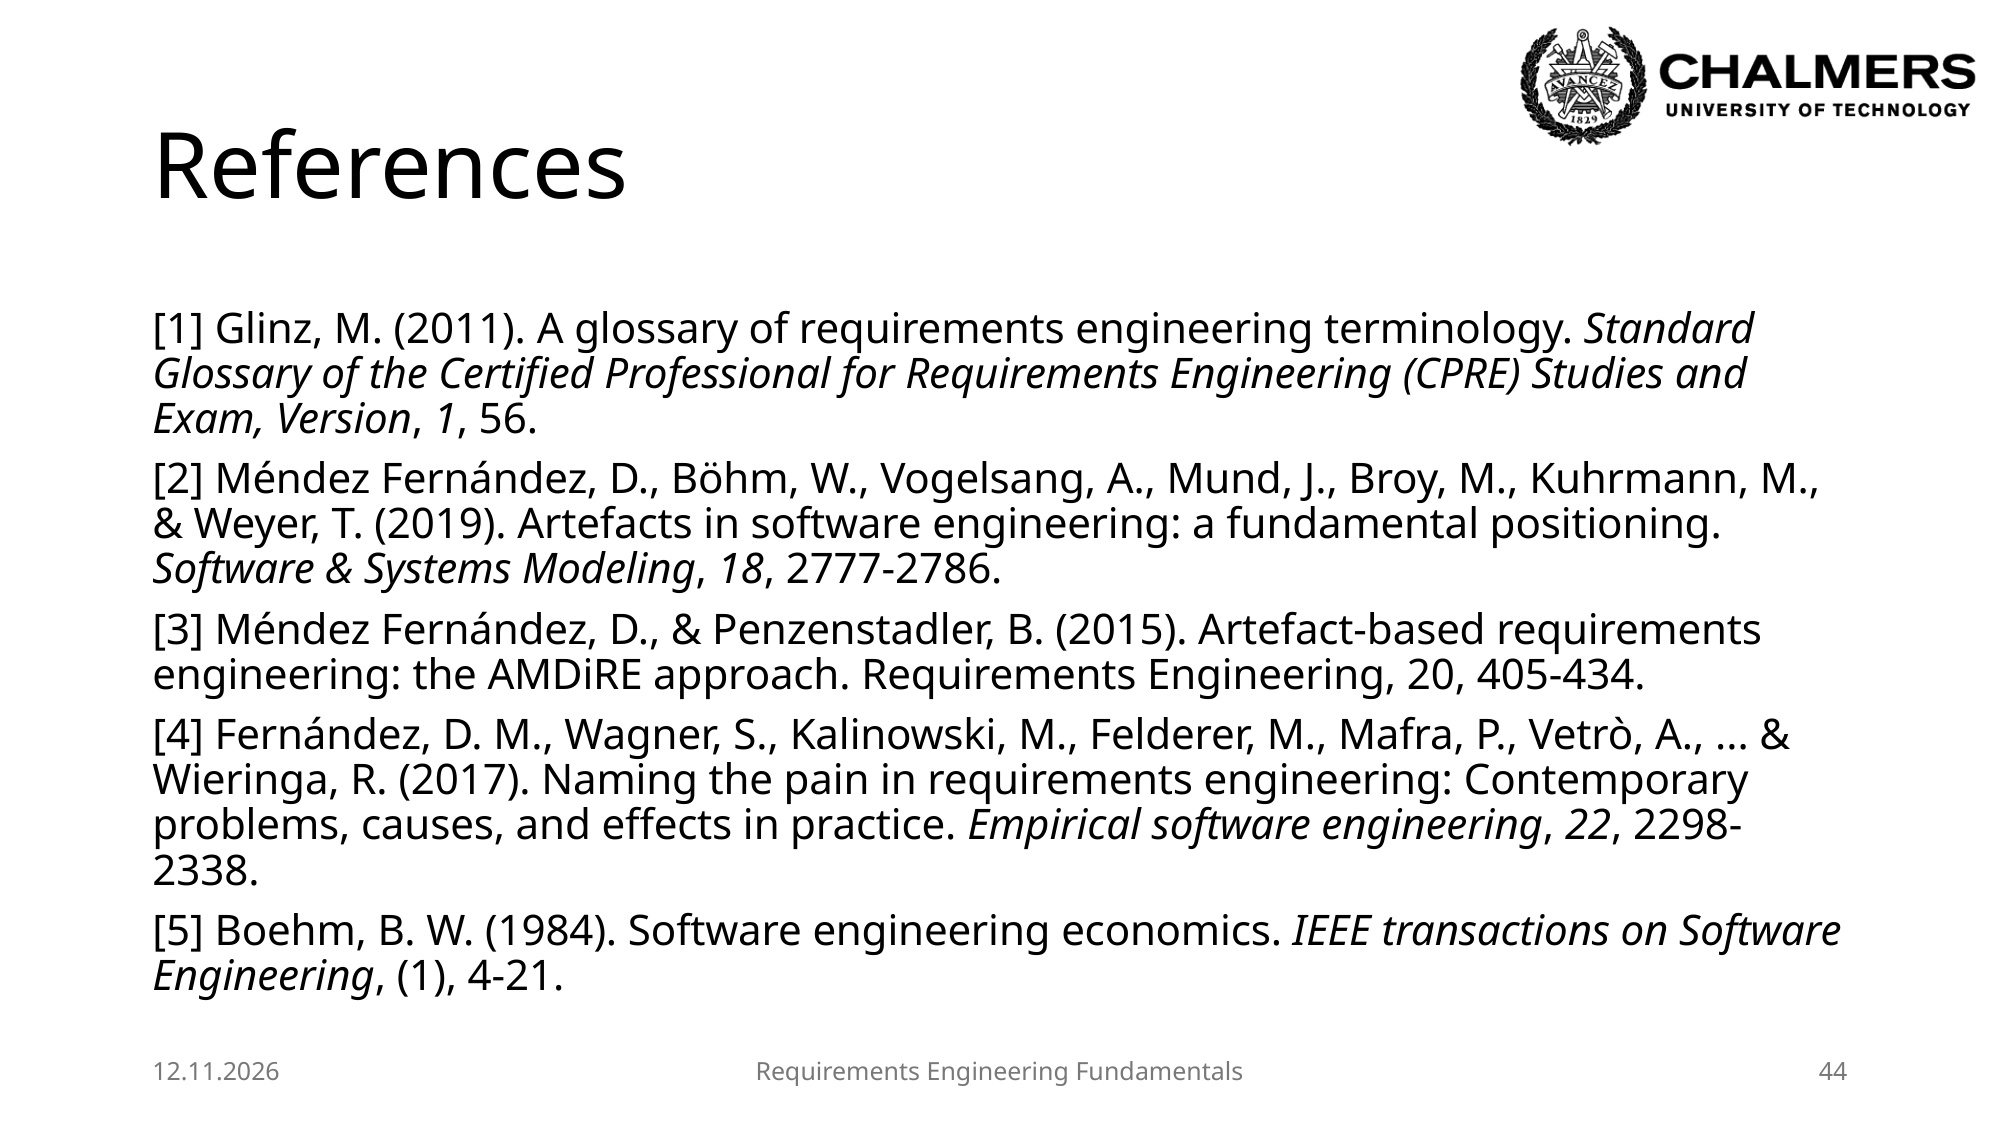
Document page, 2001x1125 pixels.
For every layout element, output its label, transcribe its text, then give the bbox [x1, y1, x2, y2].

picture [1514, 22, 1986, 151]
slide_number 44 [1412, 1042, 1863, 1103]
footer Requirements Engineering Fundamentals [662, 1042, 1338, 1103]
list [1] Glinz, M. (2011). A glossary of requirements engineering terminology. Standard Glossary of the Certified Professional for Requirements Engineering (CPRE) Studies and Exam, Version, 1, 56. [2] Méndez Fernández, D., Böhm, W., Vogelsang, A., Mund, J., Broy, M., Kuhrmann, M., & Weyer, T. (2019). Artefacts in software engineering: a fundamental positioning. Software & Systems Modeling, 18, 2777-2786. [3] Méndez Fernández, D., & Penzenstadler, B. (2015). Artefact-based requirements engineering: the AMDiRE approach. Requirements Engineering, 20, 405-434. [4] Fernández, D. M., Wagner, S., Kalinowski, M., Felderer, M., Mafra, P., Vetrò, A., ... & Wieringa, R. (2017). Naming the pain in requirements engineering: Contemporary problems, causes, and effects in practice. Empirical software engineering, 22, 2298-2338. [5] Boehm, B. W. (1984). Software engineering economics. IEEE transactions on Software Engineering, (1), 4-21. [137, 299, 1863, 1014]
title References [137, 59, 1863, 278]
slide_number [137, 1042, 588, 1103]
